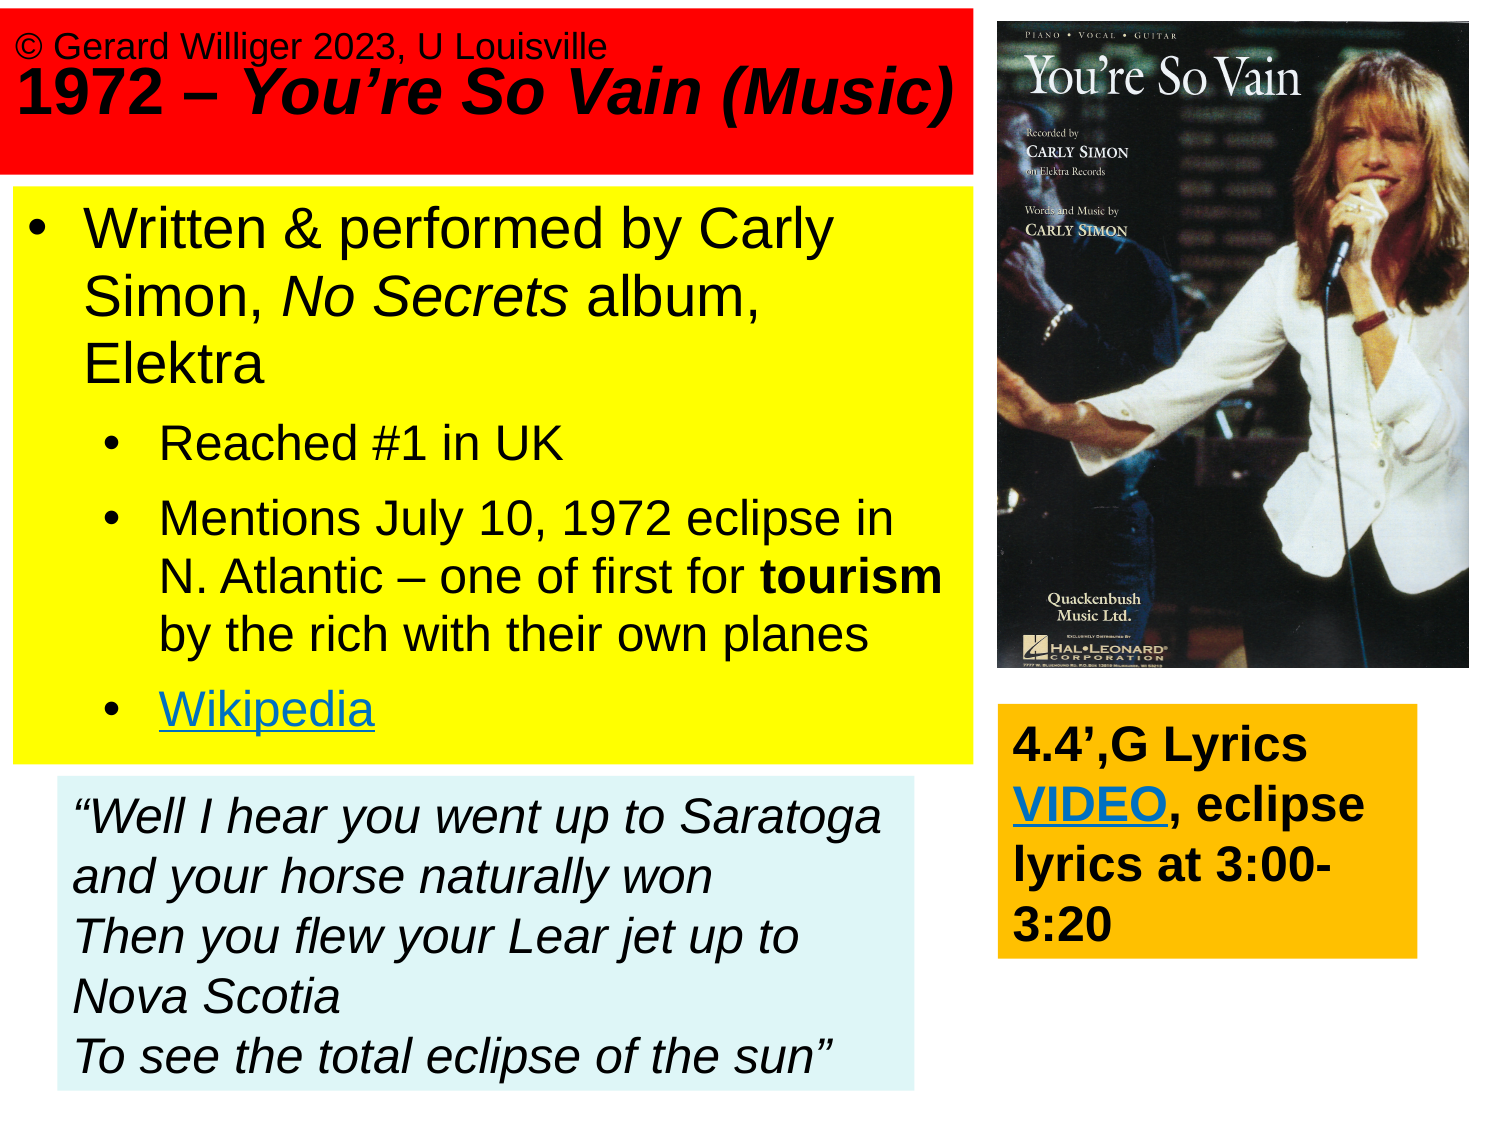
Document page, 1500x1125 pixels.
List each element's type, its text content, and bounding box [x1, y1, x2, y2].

text_box [675, 532, 707, 593]
text_box © Gerard Williger 2023, U Louisville [0, 14, 625, 75]
text_box 4.4’,G Lyrics VIDEO, eclipse lyrics at 3:00-3:20 [997, 703, 1418, 959]
title 1972 – You’re So Vain (Music) [0, 8, 974, 175]
text_box “Well I hear you went up to Saratoga and your horse naturally won Then you flew your Lear jet up to Nova Scotia To see the total eclipse of the sun” [57, 775, 915, 1091]
list Written & performed by Carly Simon, No Secrets album, Elektra Reached #1 in UK Mentions July 10, 1972 eclipse in N. Atlantic – one of first for tourism by the rich with their own planes Wikipedia [13, 186, 974, 765]
picture [997, 20, 1469, 669]
